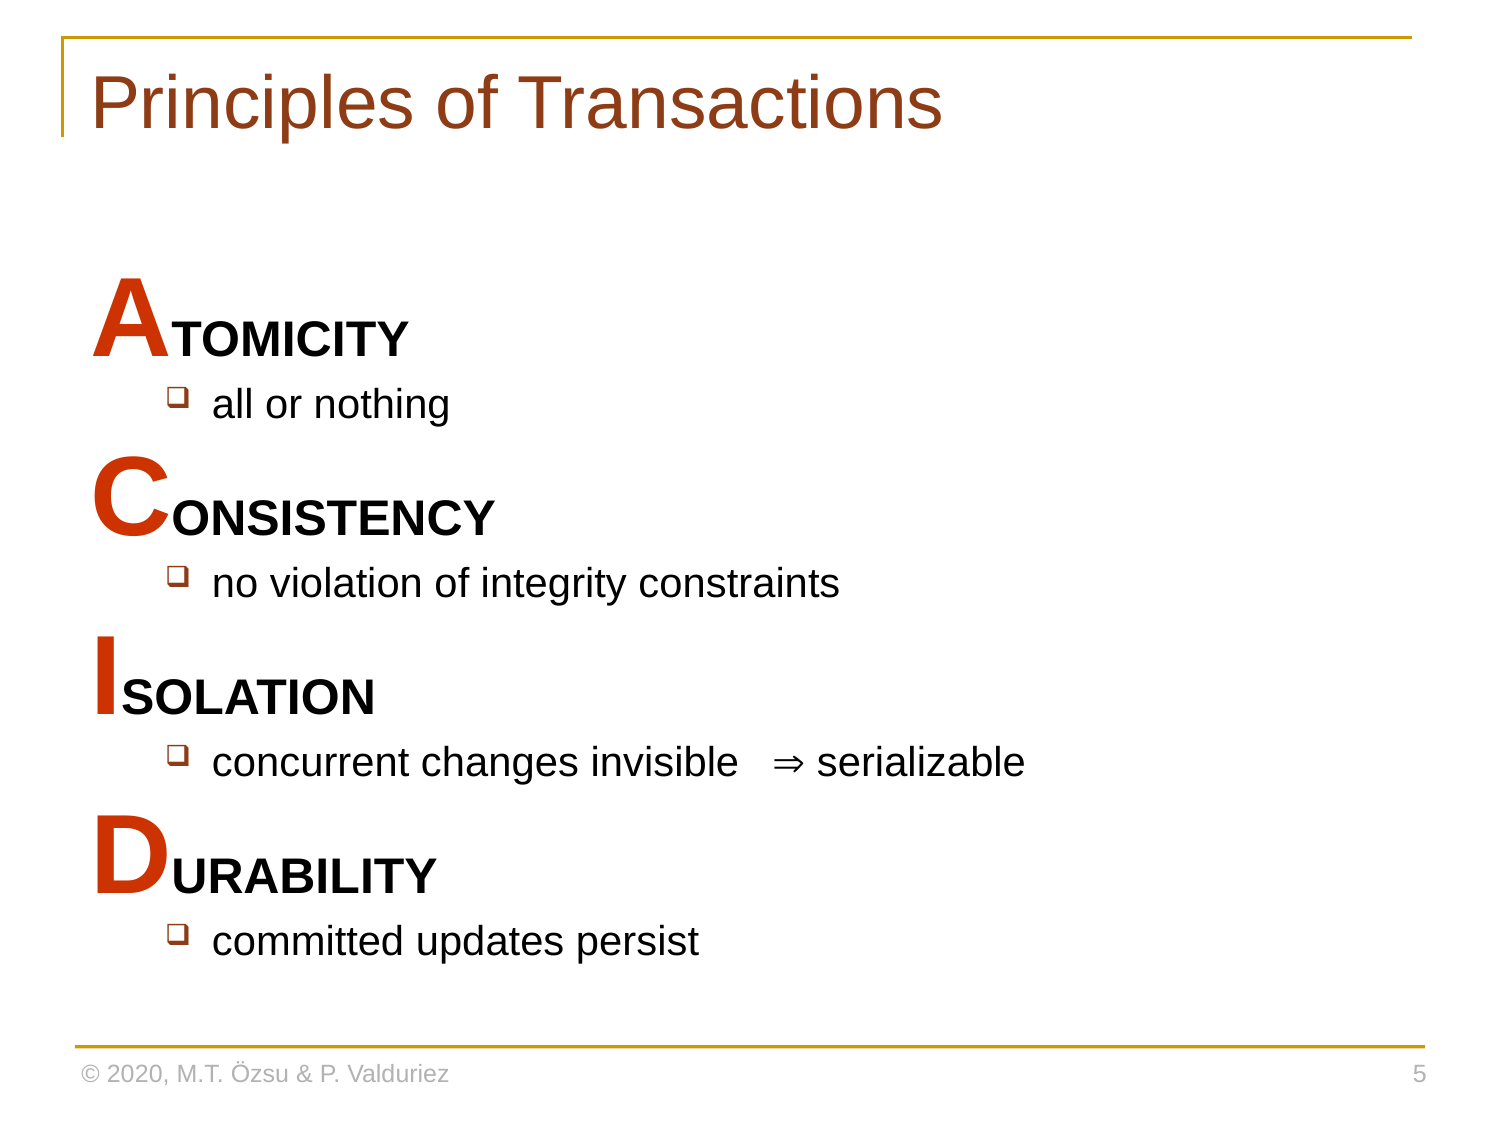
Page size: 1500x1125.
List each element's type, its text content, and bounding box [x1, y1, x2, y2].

slide_number 5 [1104, 1042, 1442, 1103]
title Principles of Transactions [74, 45, 1426, 233]
list ATOMICITY all or nothing CONSISTENCY no violation of integrity constraints ISOLATION concurrent changes invisible  serializable DURABILITY committed updates persist [74, 262, 1426, 1006]
footer © 2020, M.T. Özsu & P. Valduriez [66, 1042, 573, 1103]
